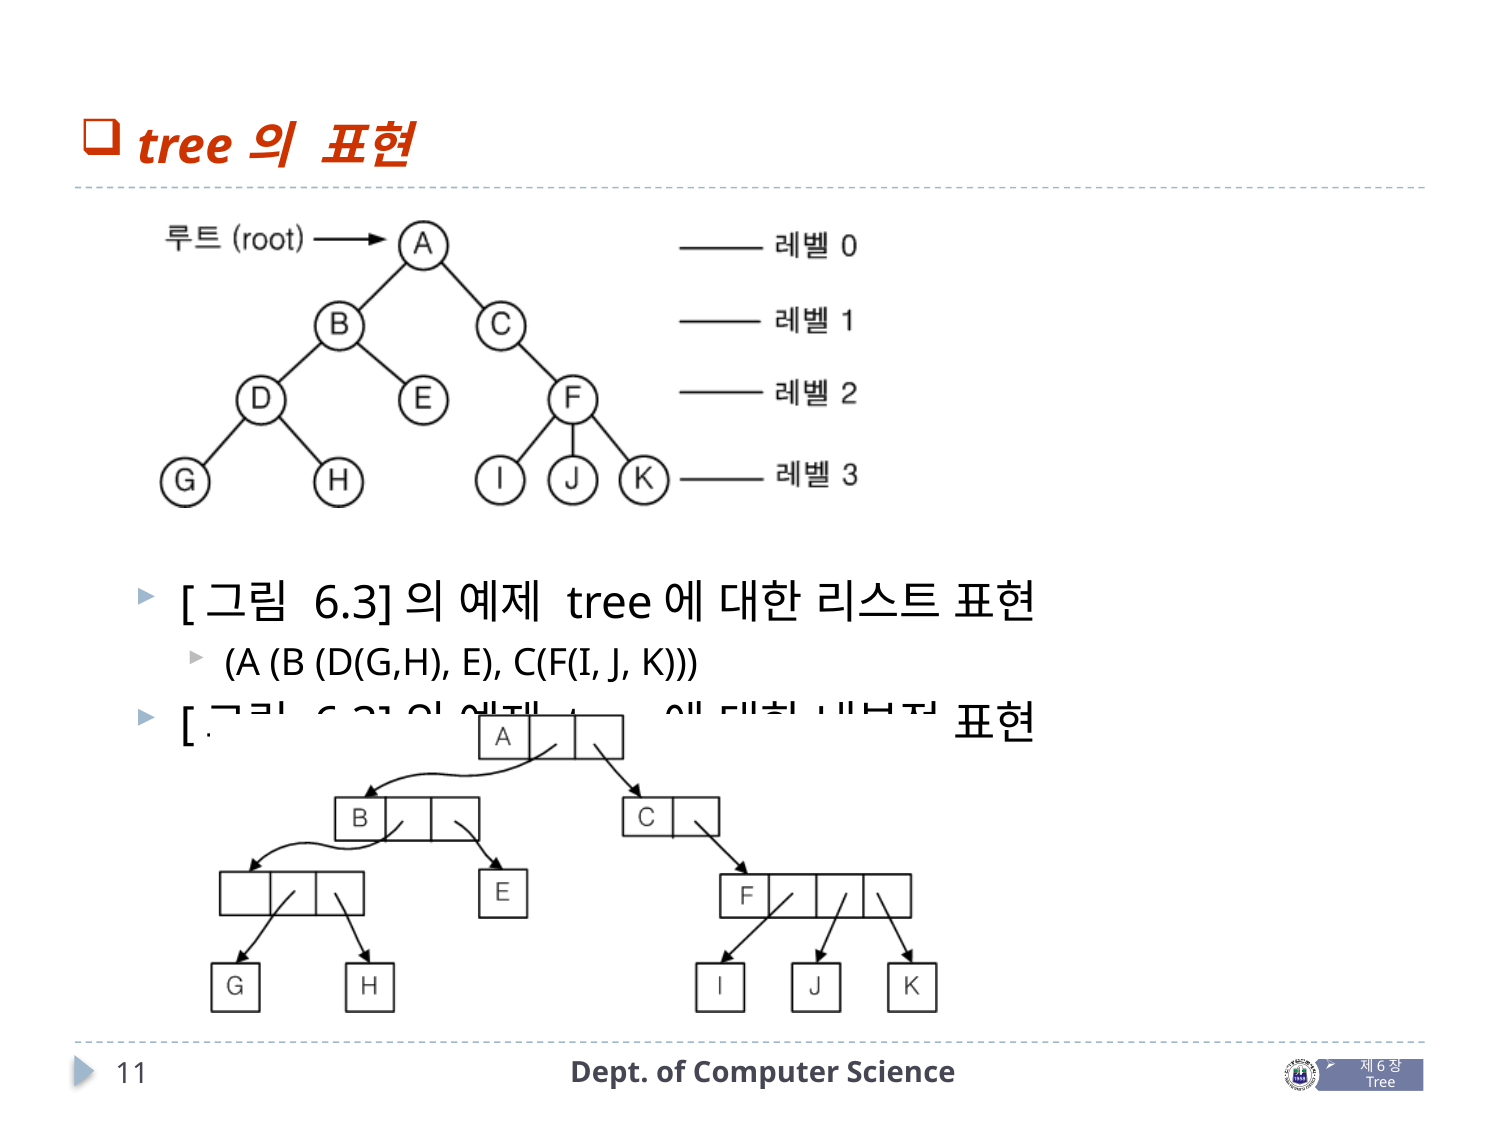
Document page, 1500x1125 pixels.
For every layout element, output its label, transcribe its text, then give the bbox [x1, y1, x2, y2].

picture [1285, 1059, 1316, 1090]
footer Dept. of Computer Science [475, 1042, 1051, 1103]
picture [210, 714, 938, 1013]
slide_number 11 [100, 1042, 426, 1103]
list [그림 6.3]의 예제 tree에 대한 리스트 표현 (A (B (D(G,H), E), C(F(I, J, K))) [그림 6.3]의 예제 tree에 대한 내부적 표현 [75, 200, 1425, 1010]
text_box tree의 표현 [64, 113, 1415, 183]
picture [159, 219, 860, 508]
